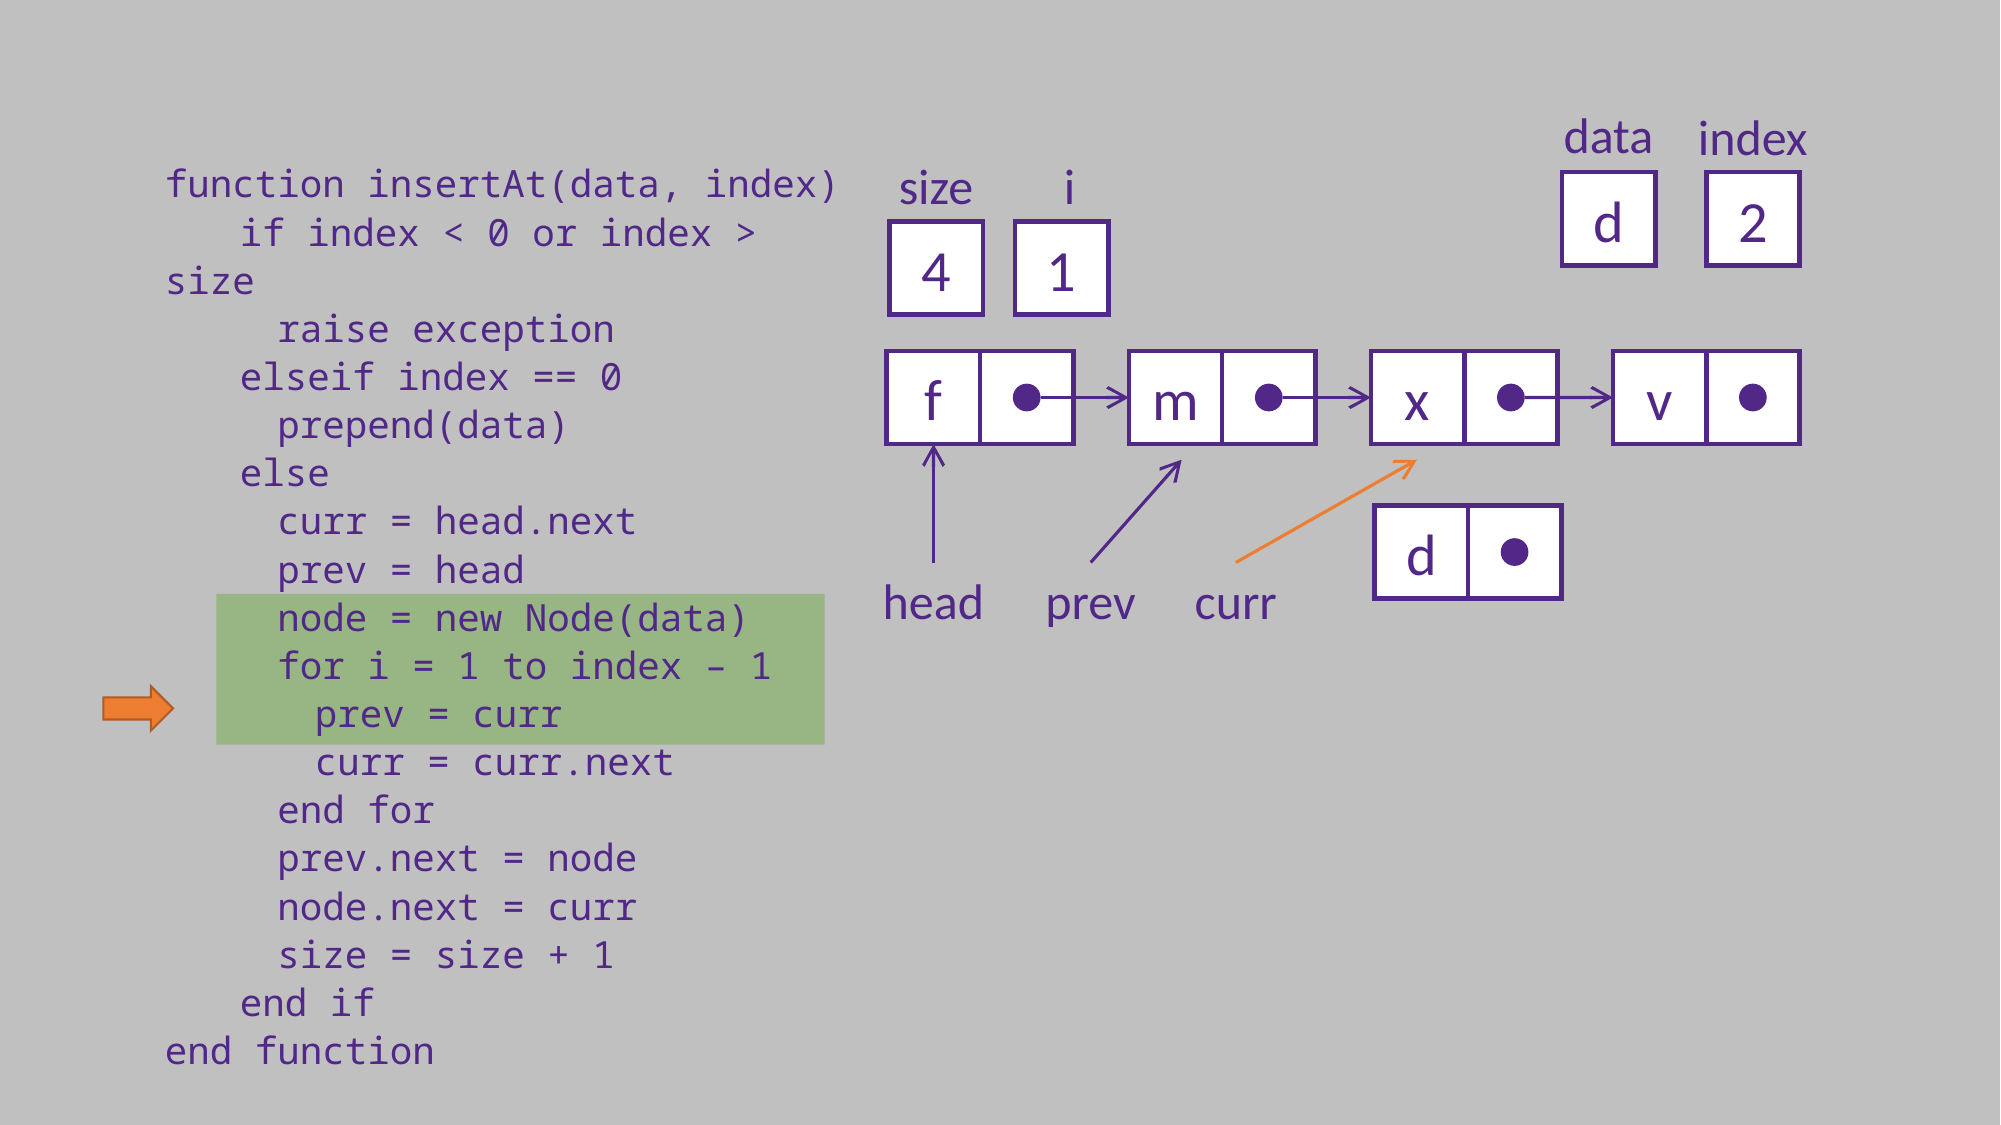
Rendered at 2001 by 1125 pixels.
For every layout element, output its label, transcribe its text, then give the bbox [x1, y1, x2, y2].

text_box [1235, 459, 1417, 563]
text_box i [1049, 146, 1091, 222]
text_box data [1548, 96, 1669, 172]
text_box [1128, 350, 1316, 445]
text_box function insertAt(data, index) if index < 0 or index > size raise exception elseif index == 0 prepend(data) else curr = head.next prev = head node = new Node(data) for i = 1 to index – 1 prev = curr curr = curr.next end for prev.next = node node.next = curr size = size + 1 end if end function [150, 149, 861, 1080]
text_box index [1683, 98, 1823, 173]
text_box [1374, 505, 1562, 599]
text_box size [884, 146, 989, 222]
text_box 2 [1705, 173, 1801, 266]
text_box prev [1030, 562, 1151, 638]
text_box curr [1179, 562, 1292, 638]
text_box 4 [889, 222, 984, 316]
text_box 1 [1014, 221, 1109, 316]
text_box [886, 350, 1074, 445]
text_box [1612, 350, 1800, 445]
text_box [1090, 459, 1182, 563]
text_box [102, 683, 175, 734]
text_box head [867, 562, 1000, 638]
text_box d [1561, 172, 1656, 266]
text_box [1370, 350, 1558, 445]
